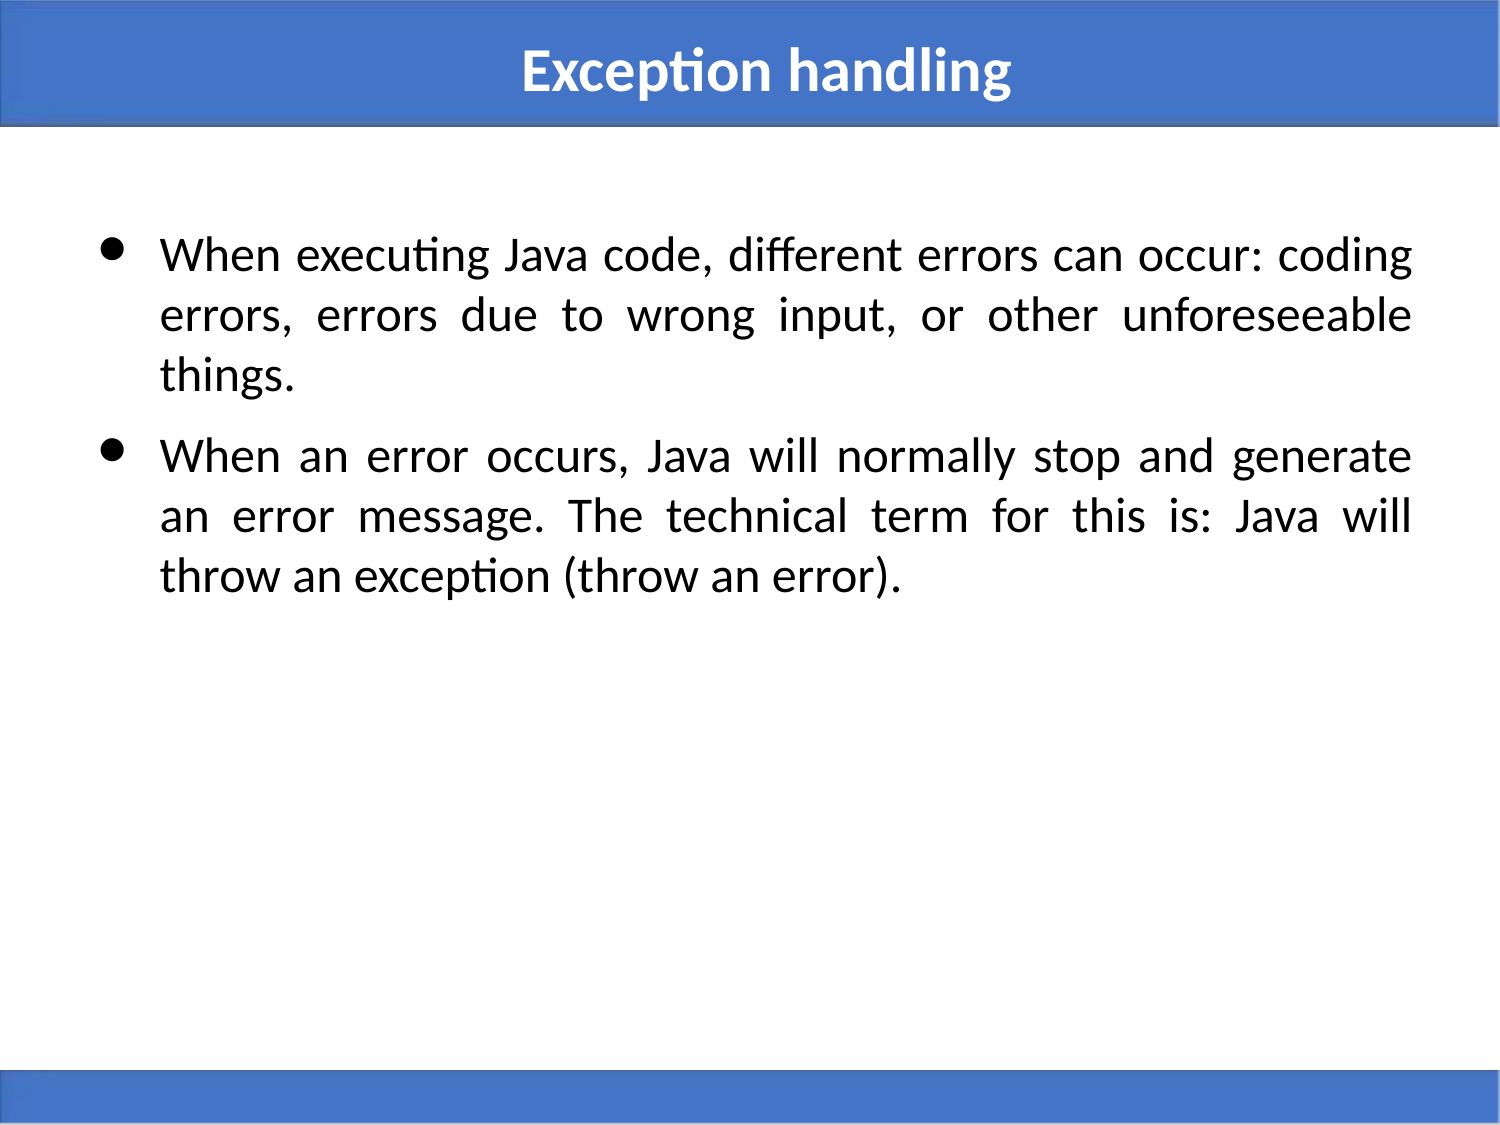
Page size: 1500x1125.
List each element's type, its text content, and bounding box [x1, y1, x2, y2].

picture [0, 1069, 1500, 1125]
picture [0, 0, 1500, 127]
text_box When executing Java code, different errors can occur: coding errors, errors due to wrong input, or other unforeseeable things. When an error occurs, Java will normally stop and generate an error message. The technical term for this is: Java will throw an exception (throw an error). [69, 206, 1429, 618]
